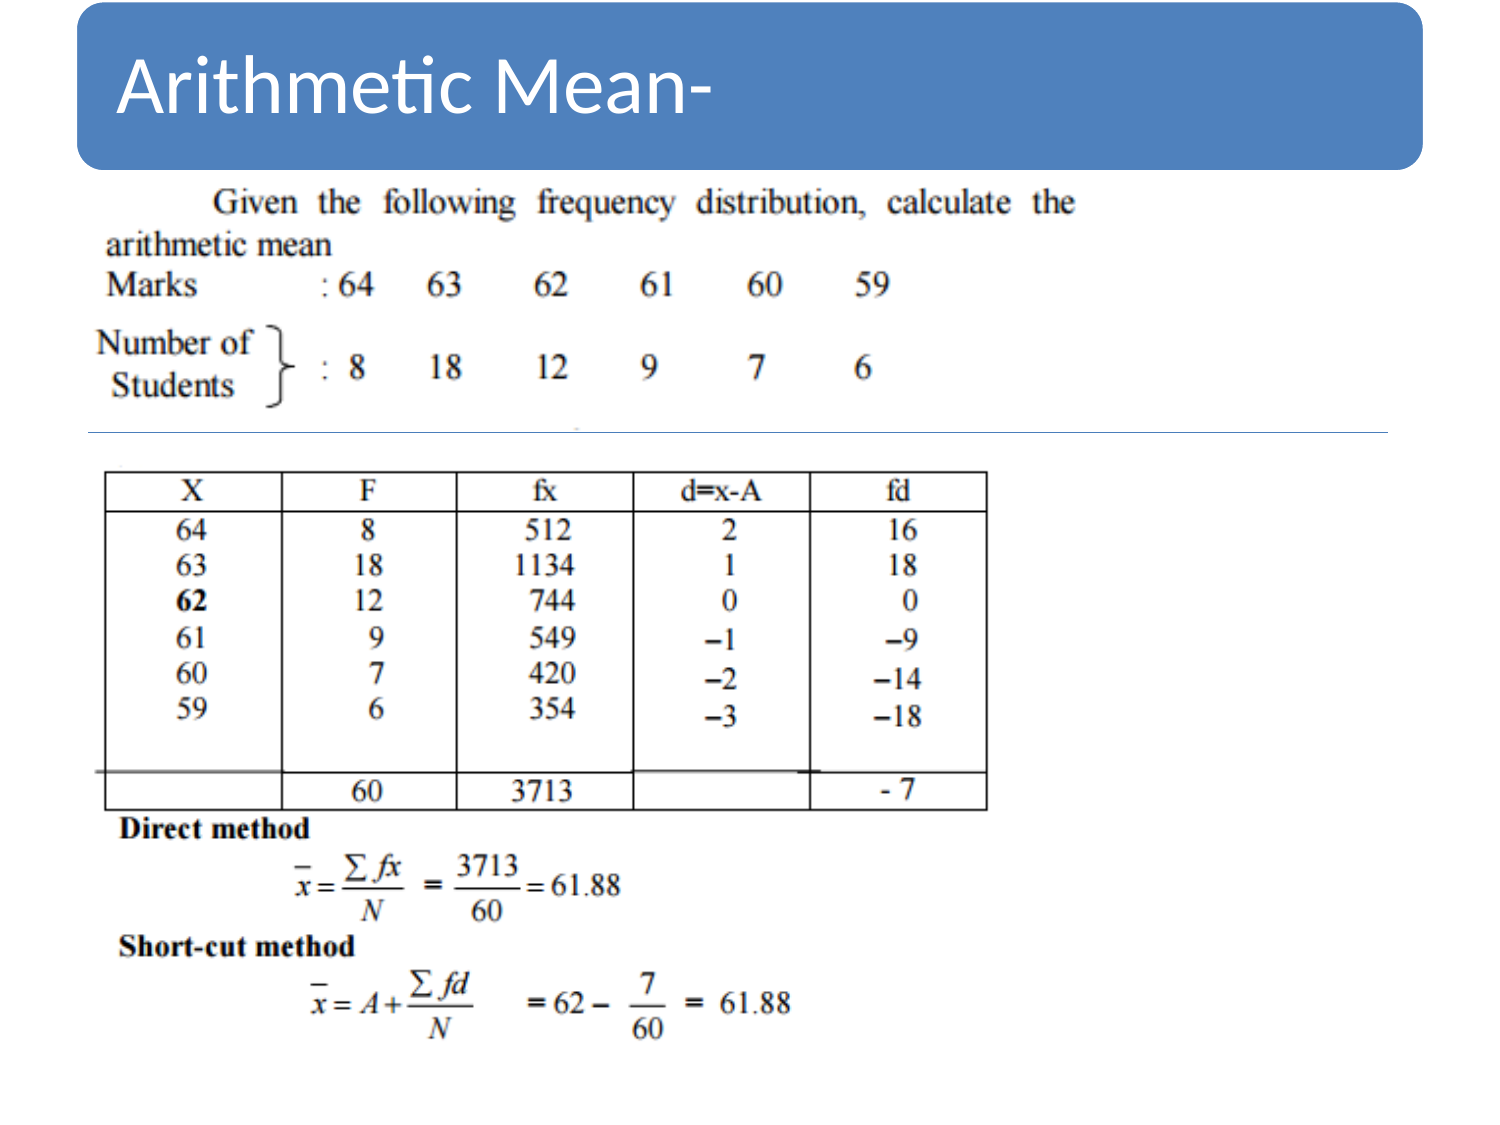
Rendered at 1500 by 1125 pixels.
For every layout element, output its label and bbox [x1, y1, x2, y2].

picture [93, 455, 1001, 1048]
text_box [74, 0, 1426, 173]
picture [88, 187, 1087, 432]
